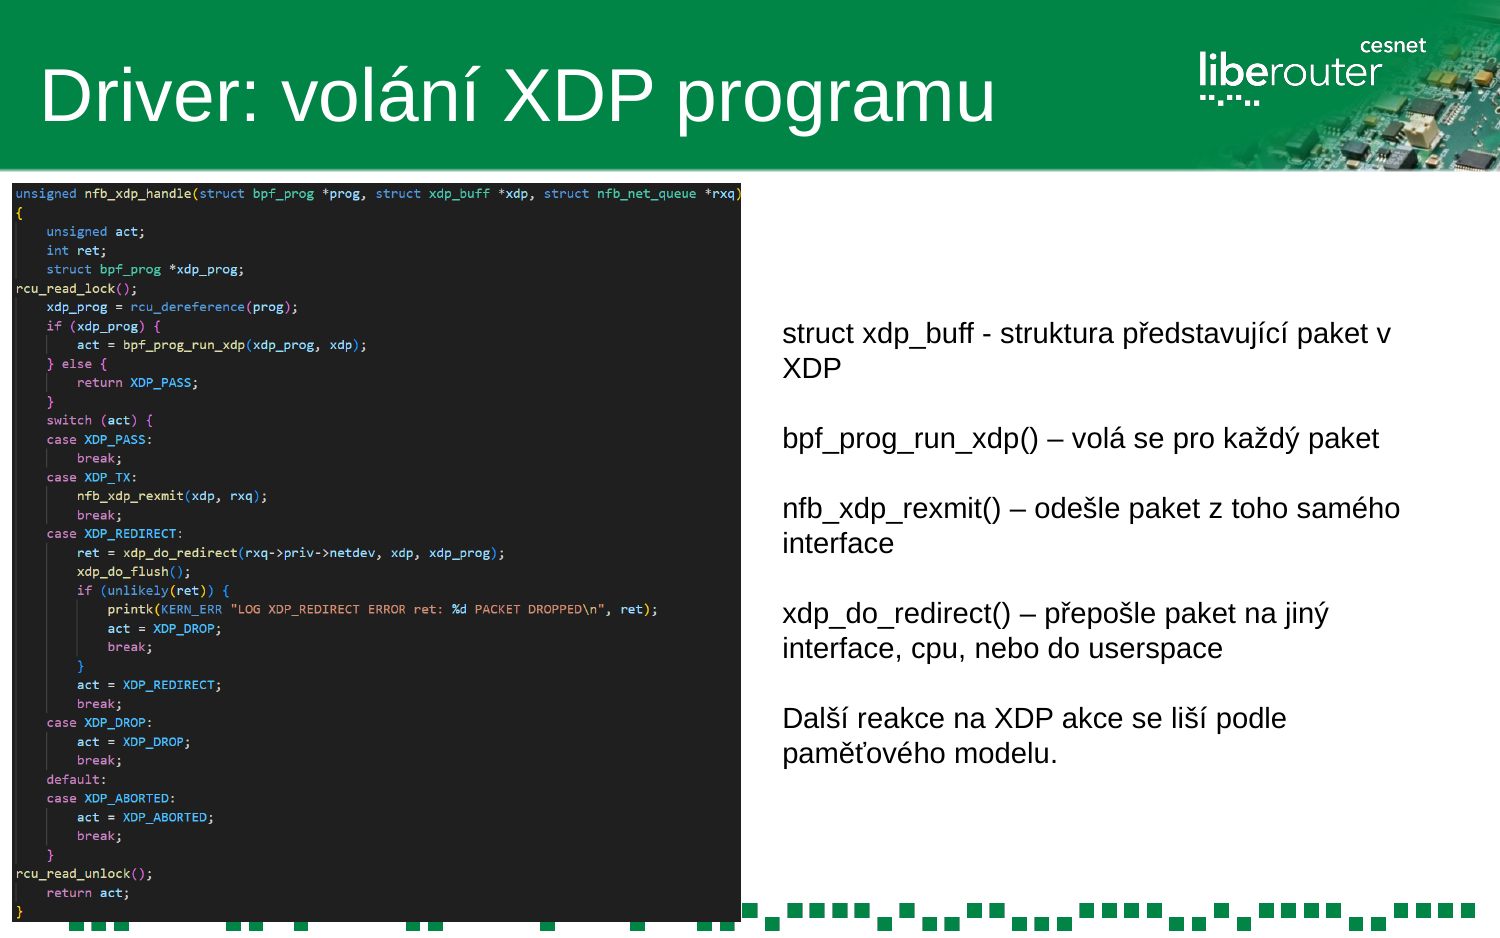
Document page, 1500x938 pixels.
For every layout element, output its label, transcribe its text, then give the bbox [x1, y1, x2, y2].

text_box struct xdp_buff - struktura představující paket v XDP bpf_prog_run_xdp() – volá se pro každý paket nfb_xdp_rexmit() – odešle paket z toho samého interface xdp_do_redirect() – přepošle paket na jiný interface, cpu, nebo do userspace Další reakce na XDP akce se liší podle paměťového modelu. [767, 307, 1422, 777]
title Driver: volání XDP programu [24, 31, 1231, 145]
picture [11, 183, 1475, 931]
picture [0, 0, 1500, 172]
